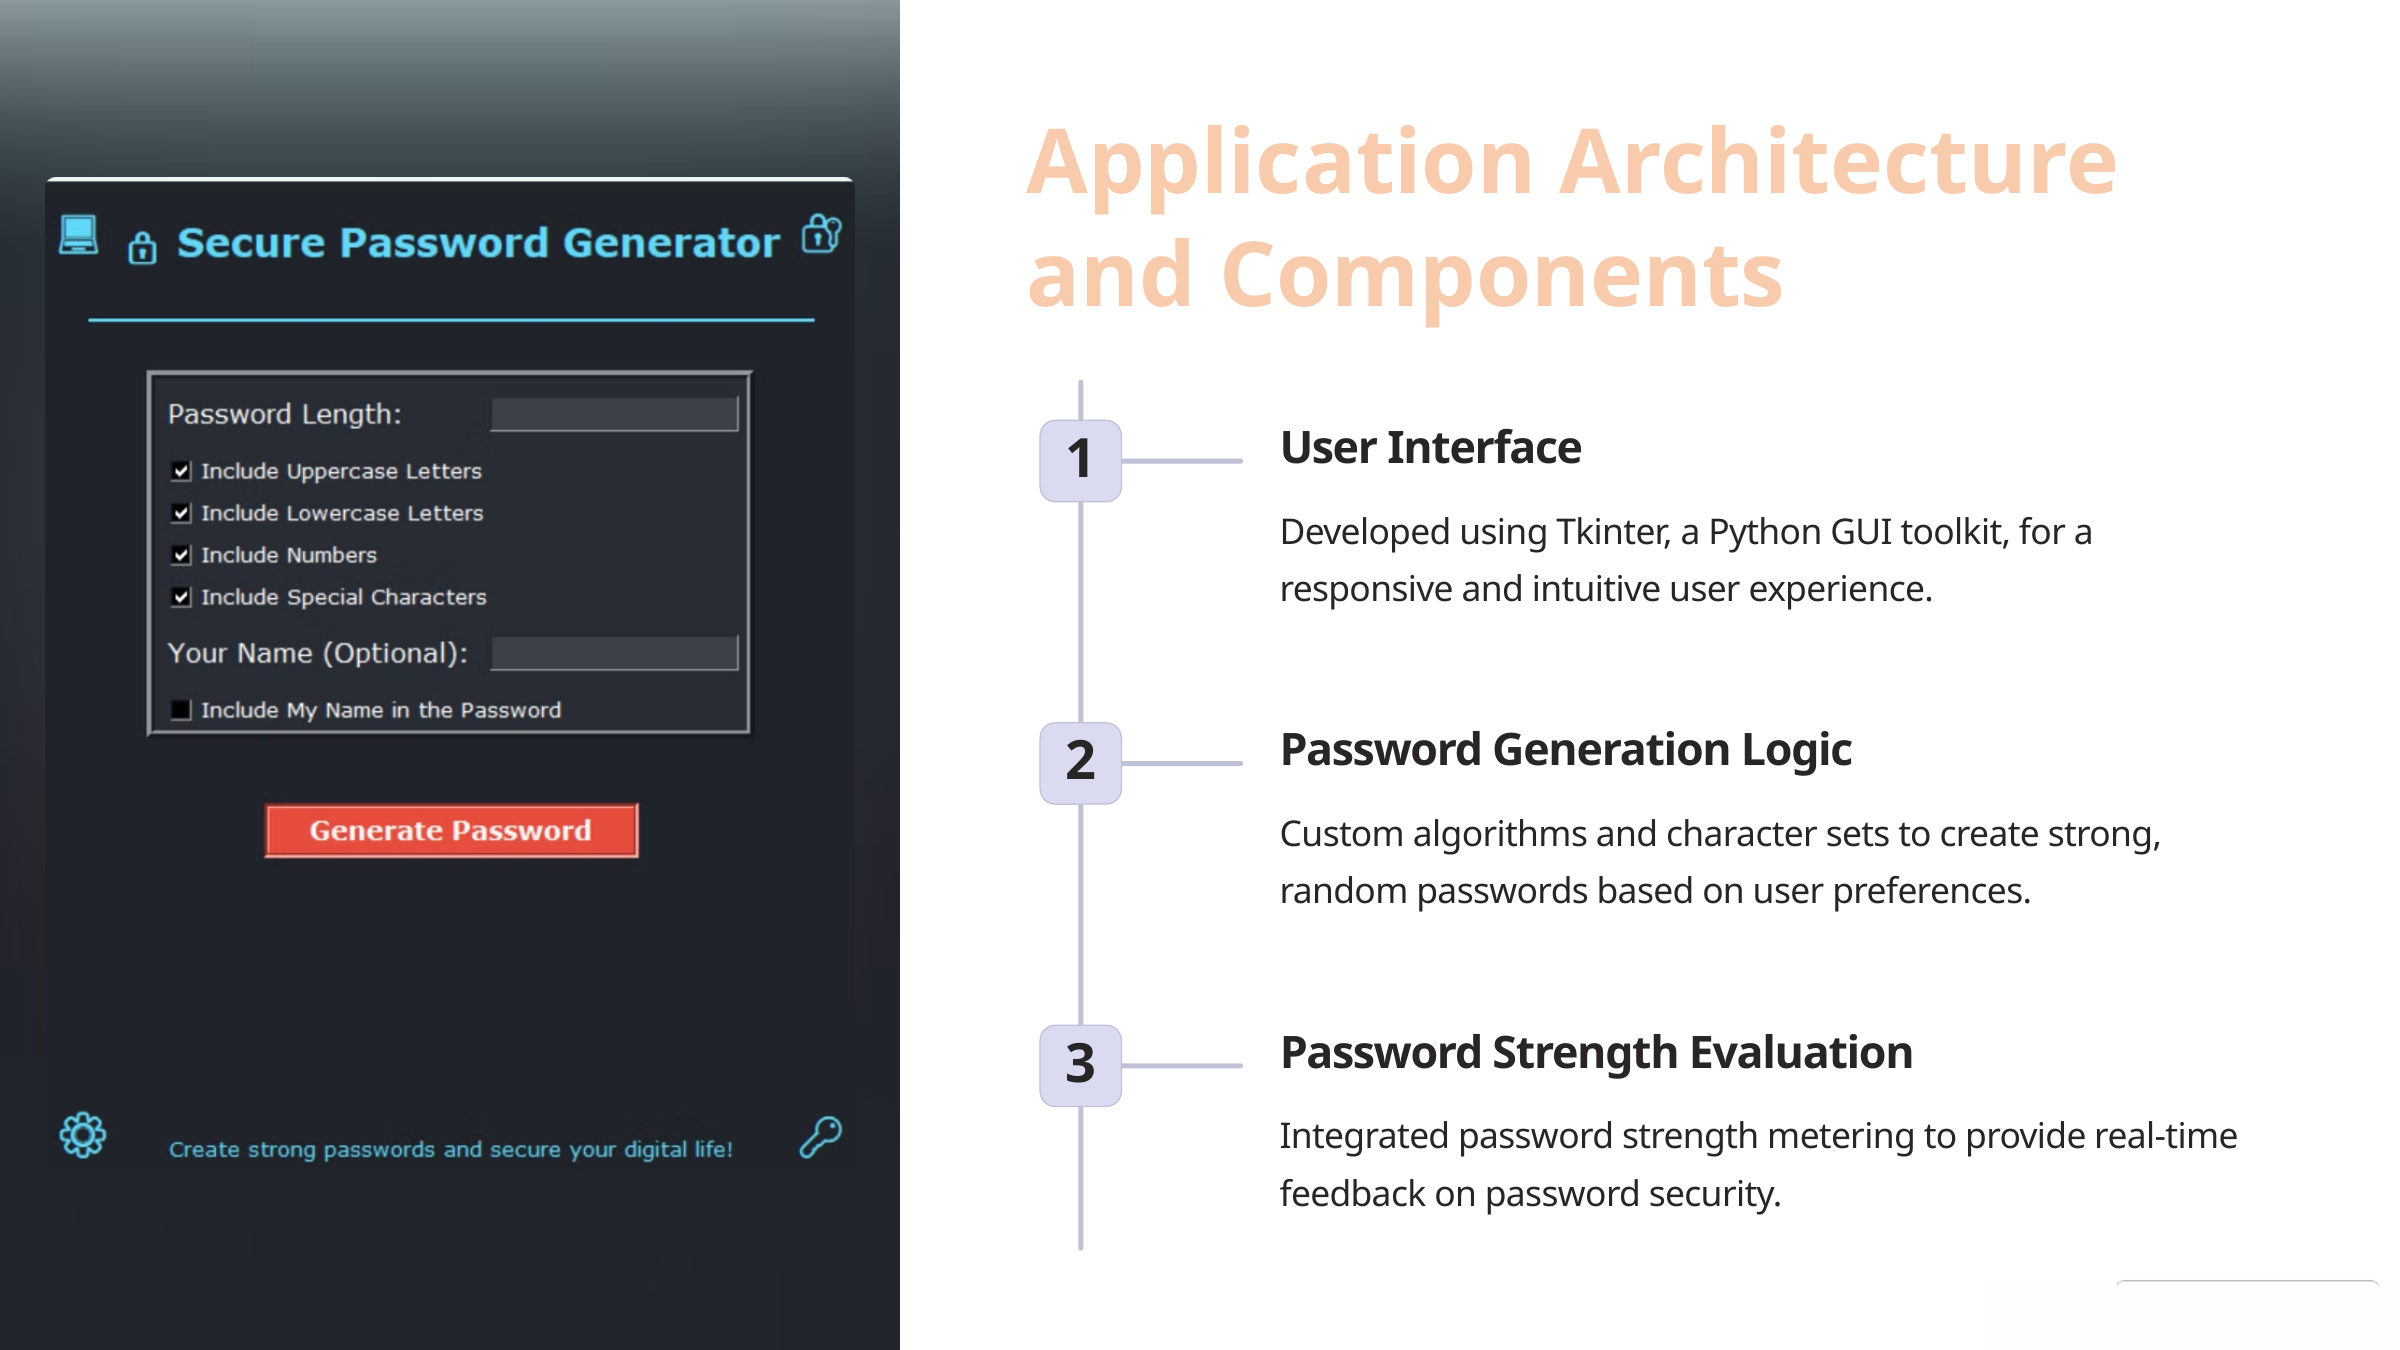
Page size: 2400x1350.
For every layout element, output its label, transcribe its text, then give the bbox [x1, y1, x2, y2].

text_box [1122, 761, 1244, 767]
picture [0, 0, 900, 1350]
text_box [1078, 379, 1084, 420]
text_box Application Architecture and Components [1026, 99, 2274, 326]
picture [1986, 1271, 2400, 1348]
text_box Password Strength Evaluation [1279, 1020, 1904, 1078]
text_box [1122, 458, 1244, 464]
text_box [1078, 502, 1084, 722]
text_box [1040, 722, 1122, 805]
text_box 1 [1069, 433, 1092, 489]
text_box [1040, 1025, 1122, 1107]
text_box Password Generation Logic [1279, 718, 1850, 775]
text_box 2 [1064, 736, 1098, 791]
text_box Custom algorithms and character sets to create strong, random passwords based on user preferences. [1279, 796, 2274, 913]
text_box User Interface [1279, 415, 1732, 473]
text_box [1040, 420, 1122, 502]
text_box Integrated password strength metering to provide real-time feedback on password security. [1279, 1098, 2274, 1215]
text_box [1078, 805, 1084, 1025]
text_box Developed using Tkinter, a Python GUI toolkit, for a responsive and intuitive user experience. [1279, 494, 2274, 610]
text_box [1122, 1063, 1244, 1069]
text_box 3 [1064, 1038, 1098, 1093]
text_box [1078, 1107, 1084, 1251]
